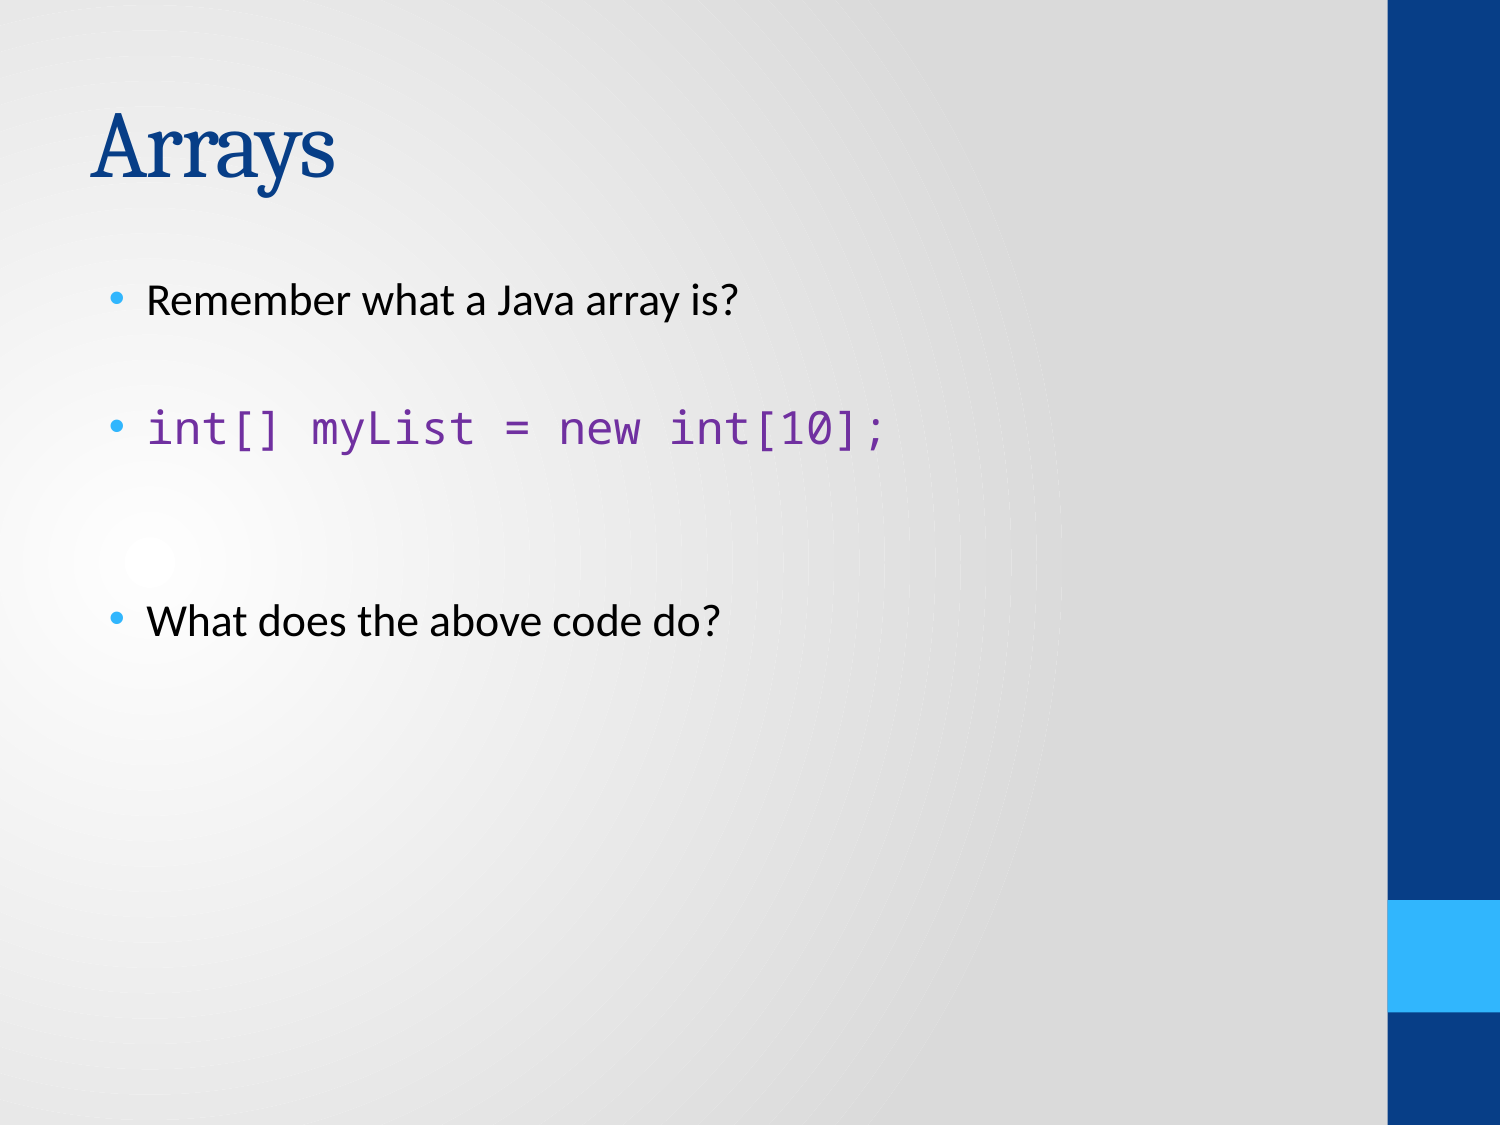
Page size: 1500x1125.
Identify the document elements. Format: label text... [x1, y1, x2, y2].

title Arrays [75, 45, 1325, 233]
list Remember what a Java array is? int[] myList = new int[10]; What does the above code do? [75, 262, 1325, 1050]
